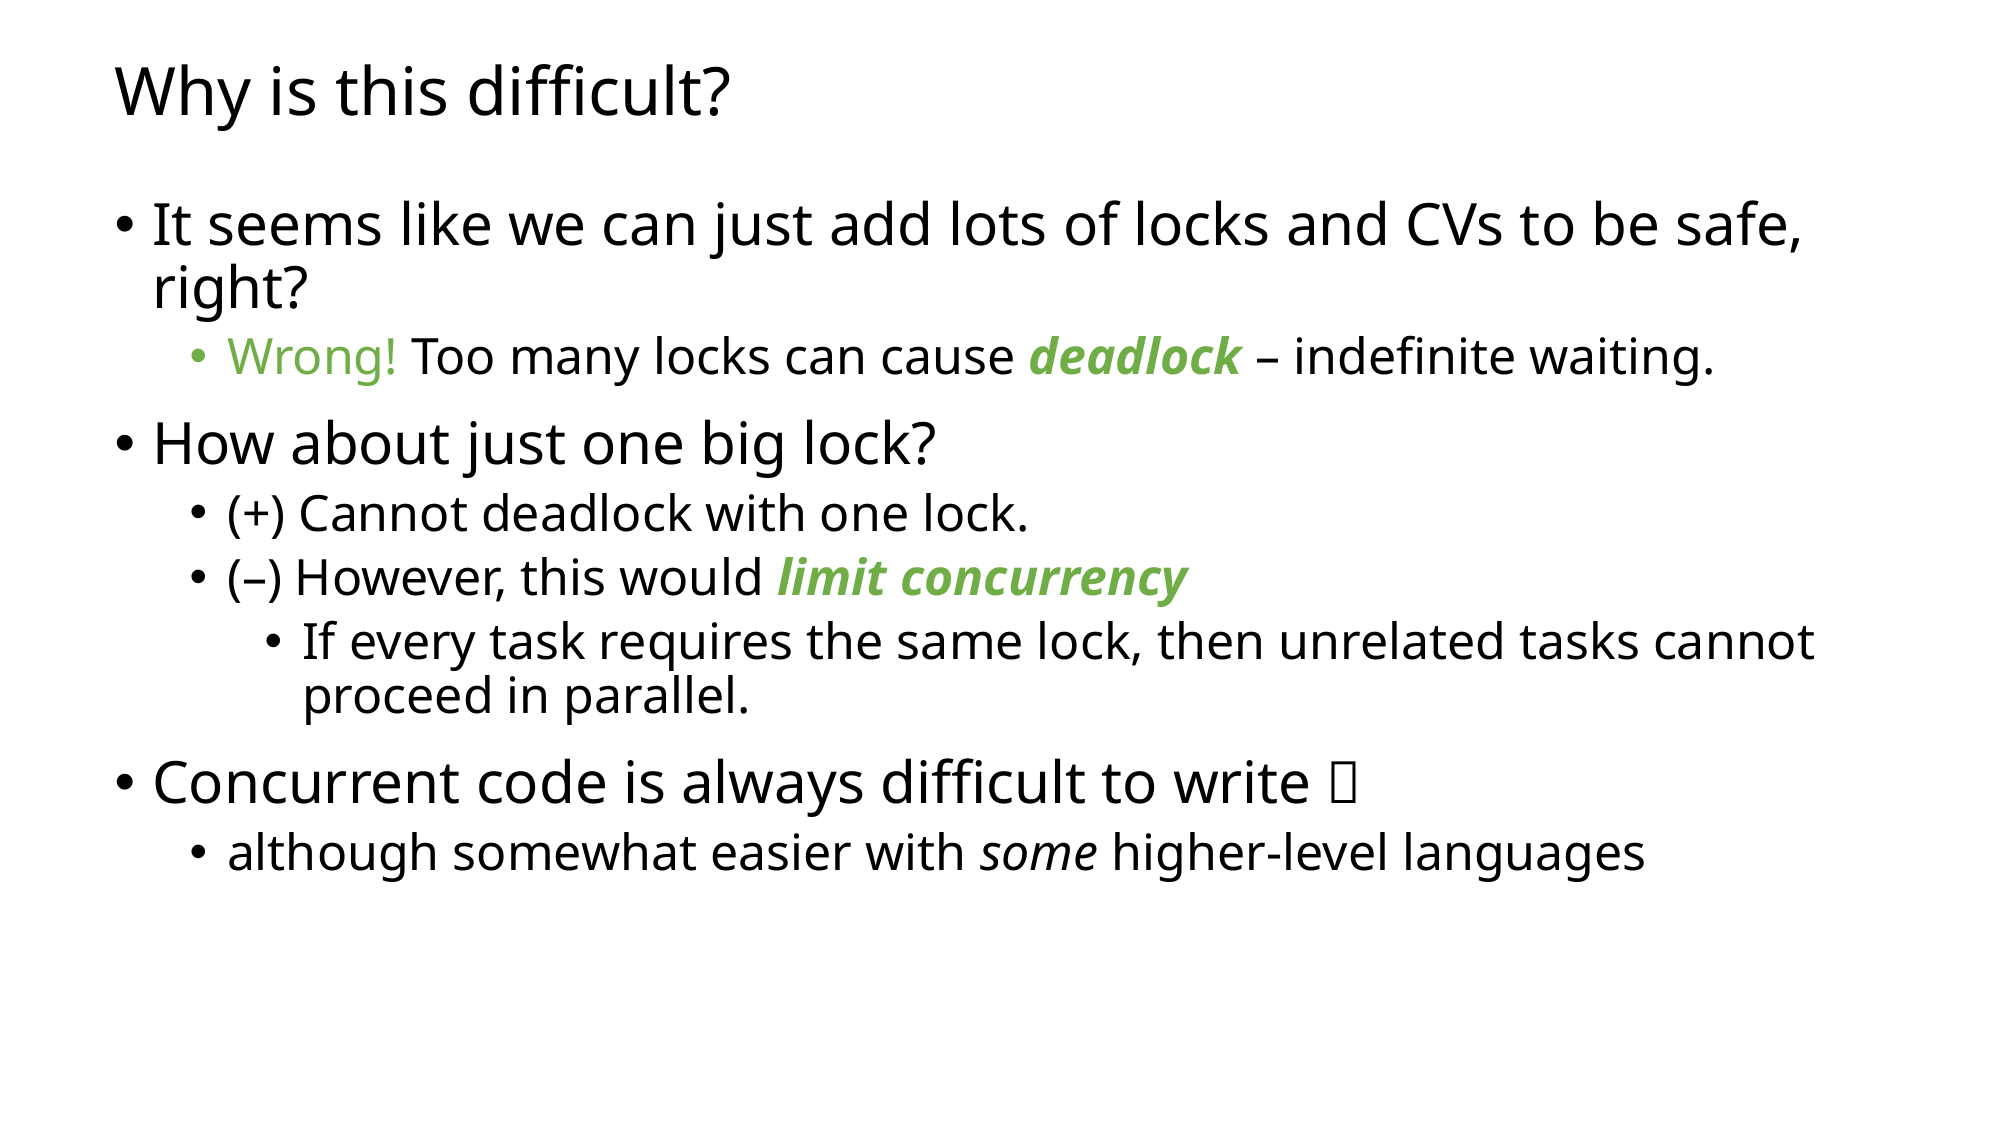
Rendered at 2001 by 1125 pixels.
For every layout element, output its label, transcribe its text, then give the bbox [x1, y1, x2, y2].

list It seems like we can just add lots of locks and CVs to be safe, right? Wrong! Too many locks can cause deadlock – indefinite waiting. How about just one big lock? (+) Cannot deadlock with one lock. (–) However, this would limit concurrency If every task requires the same lock, then unrelated tasks cannot proceed in parallel. Concurrent code is always difficult to write  although somewhat easier with some higher-level languages [99, 187, 1900, 1013]
title Why is this difficult? [99, 37, 1900, 150]
